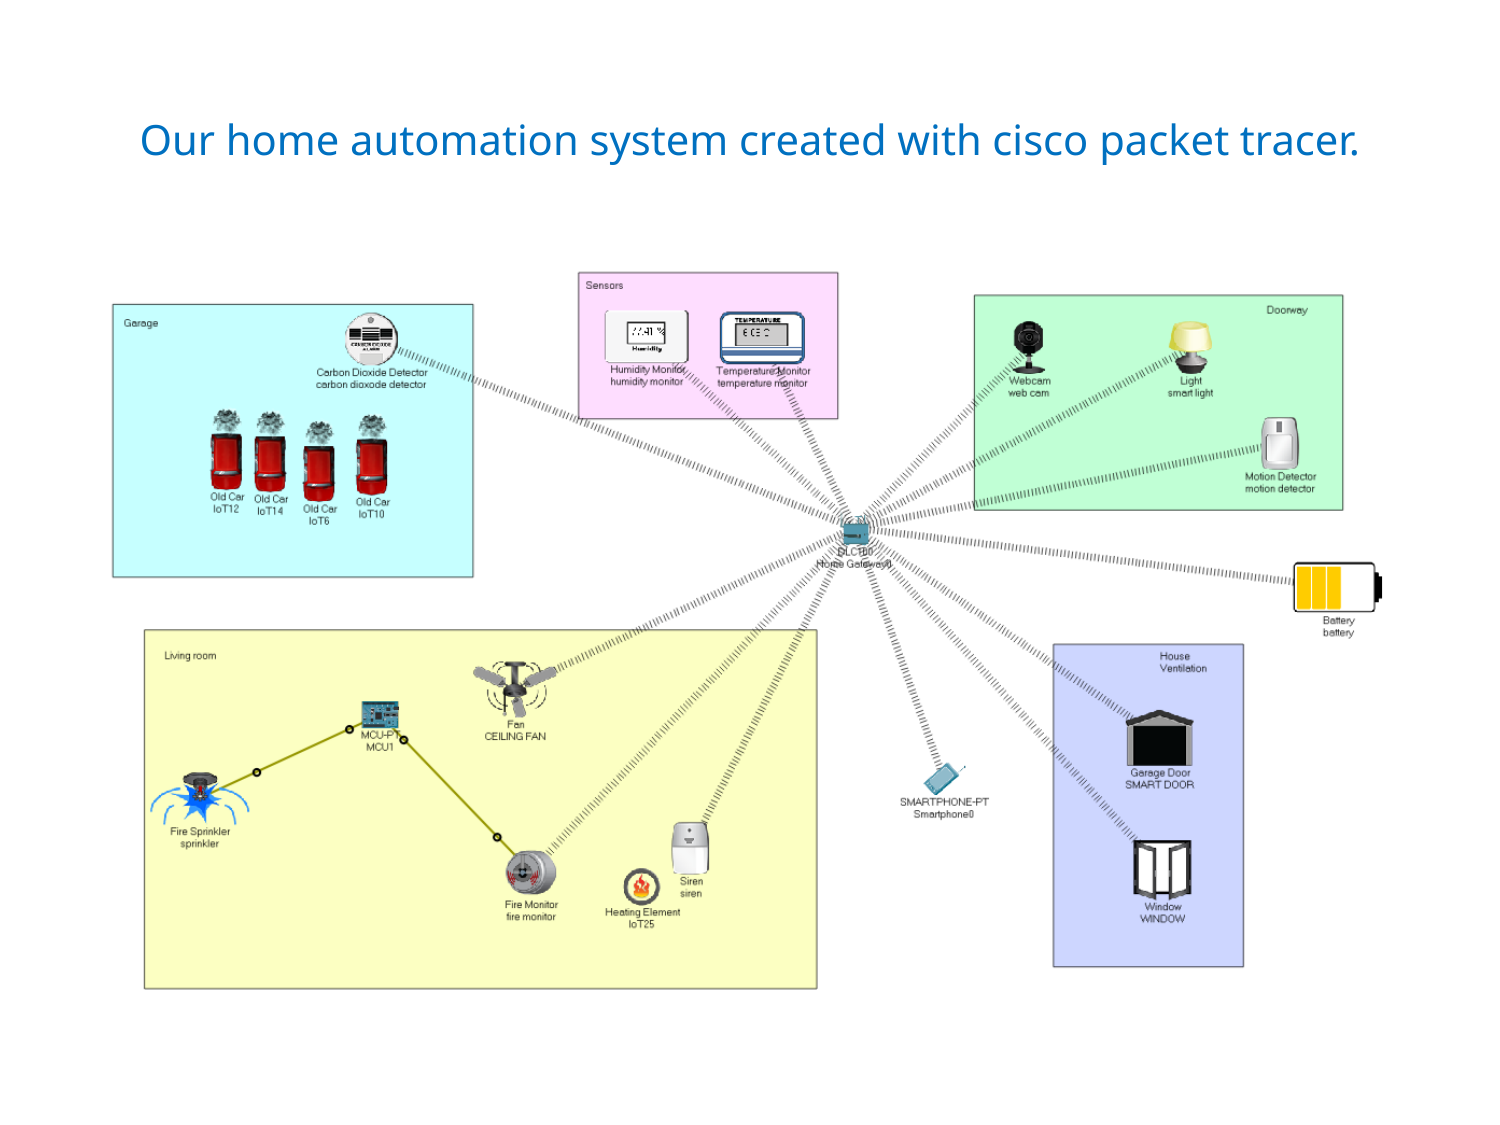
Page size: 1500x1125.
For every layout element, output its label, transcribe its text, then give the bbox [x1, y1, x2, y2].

title Our home automation system created with cisco packet tracer. [74, 44, 1426, 233]
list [76, 262, 1424, 1005]
